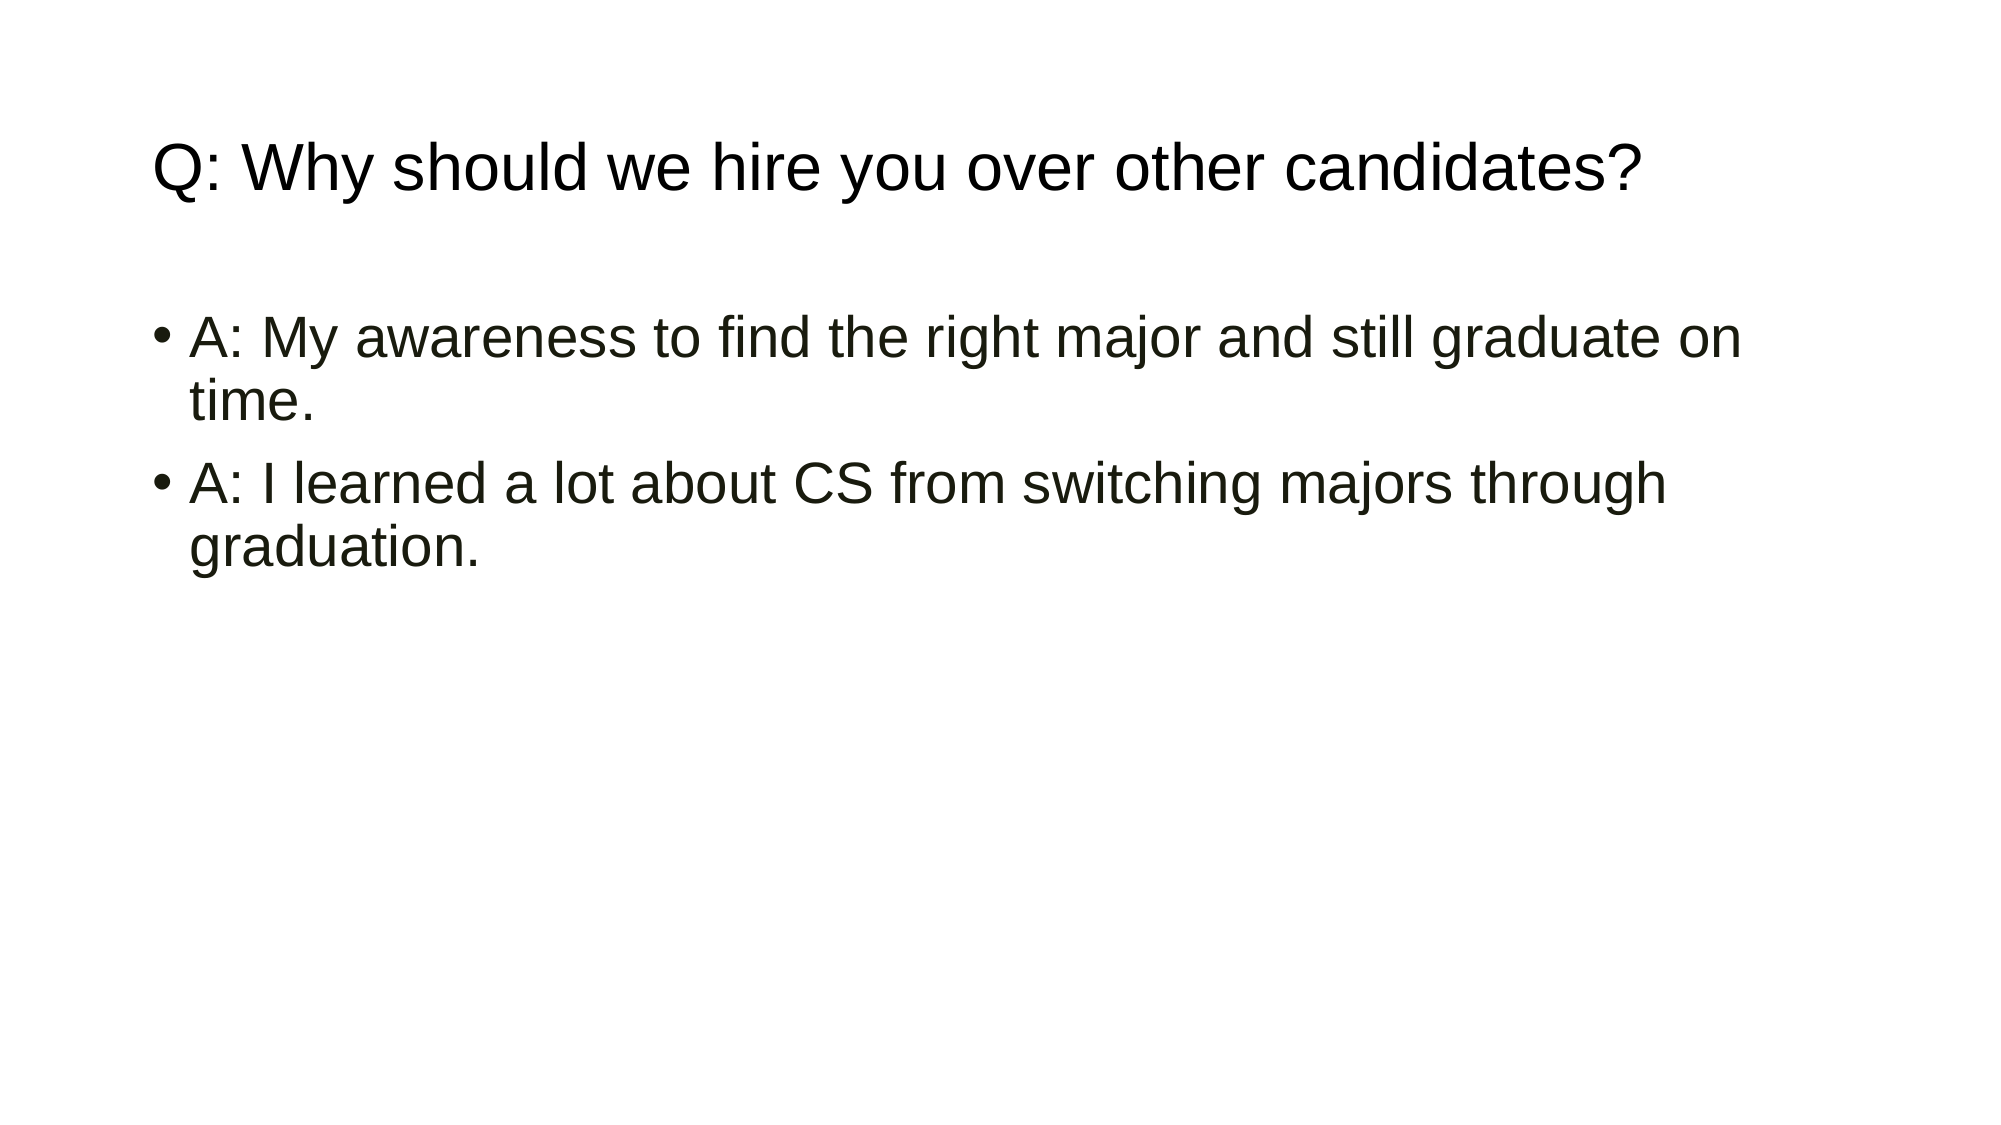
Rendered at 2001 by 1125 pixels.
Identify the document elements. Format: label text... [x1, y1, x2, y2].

list A: My awareness to find the right major and still graduate on time. A: I learned a lot about CS from switching majors through graduation. [137, 299, 1863, 1014]
title Q: Why should we hire you over other candidates? [137, 59, 1863, 278]
